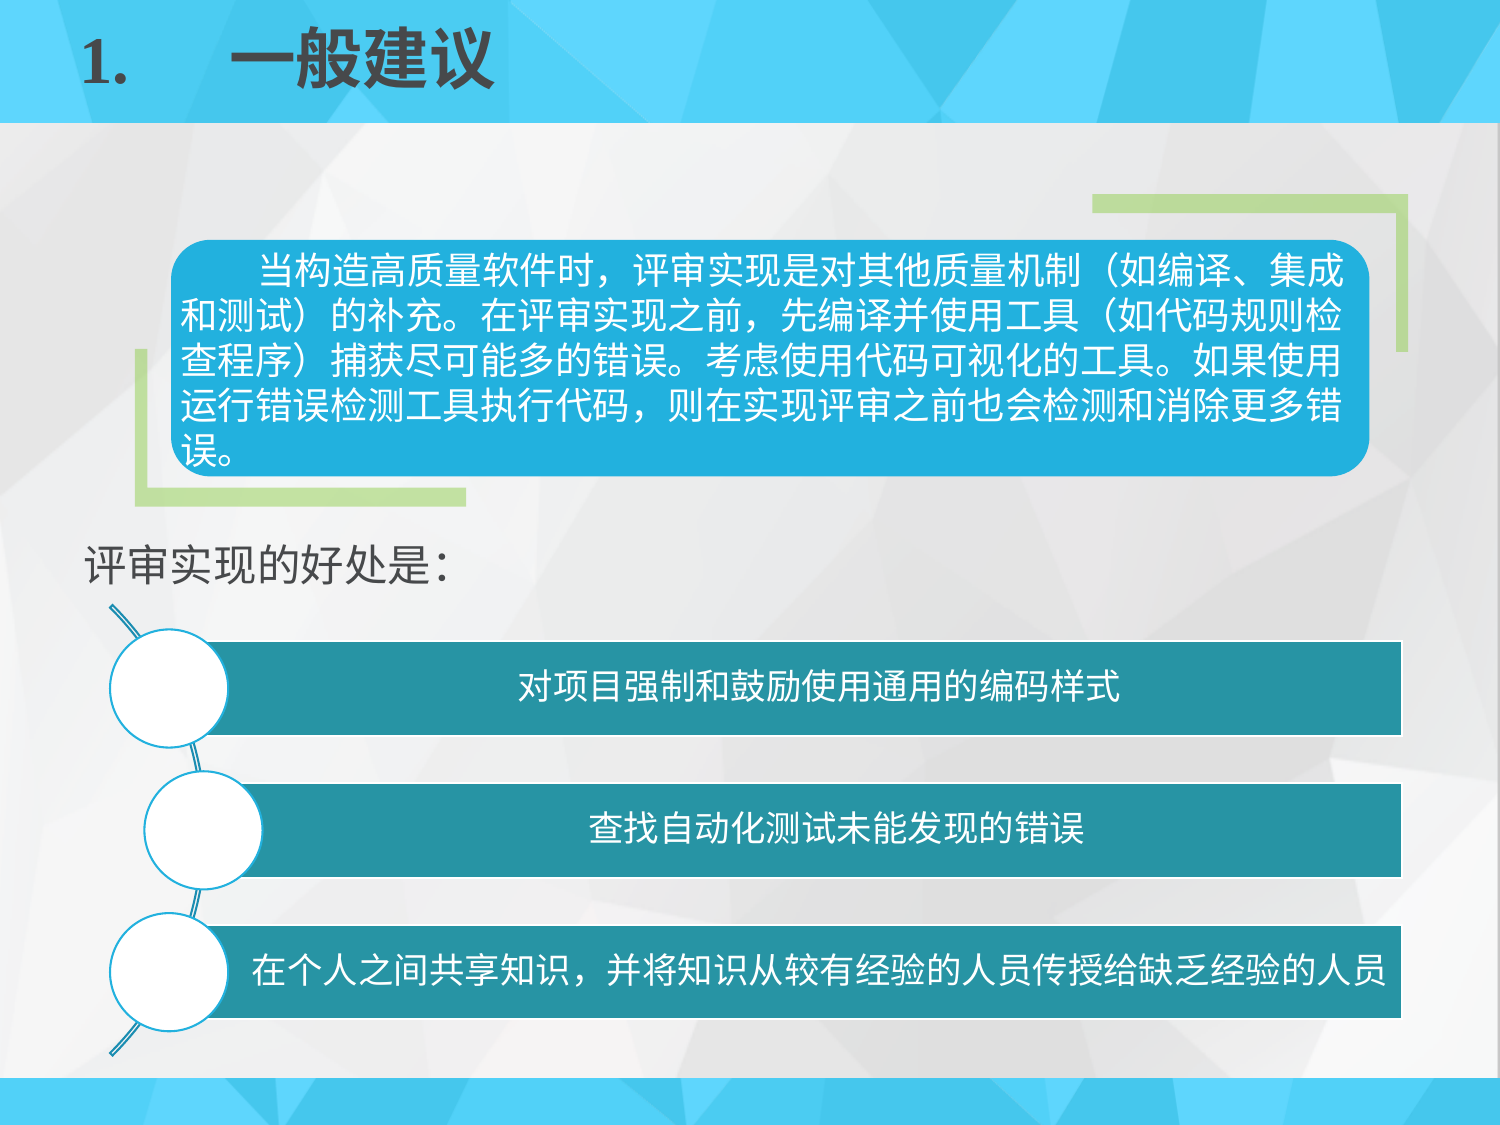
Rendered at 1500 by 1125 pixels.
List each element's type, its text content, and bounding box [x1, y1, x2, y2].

text_box [134, 348, 467, 507]
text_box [102, 593, 1409, 1067]
picture [0, 0, 1500, 1125]
text_box [1092, 194, 1409, 352]
text_box 当构造高质量软件时，评审实现是对其他质量机制（如编译、集成和测试）的补充。在评审实现之前，先编译并使用工具（如代码规则检查程序）捕获尽可能多的错误。考虑使用代码可视化的工具。如果使用运行错误检测工具执行代码，则在实现评审之前也会检测和消除更多错误。 [165, 239, 1388, 480]
title 1. 一般建议 [64, 9, 1422, 115]
list 评审实现的好处是： [68, 525, 1433, 598]
